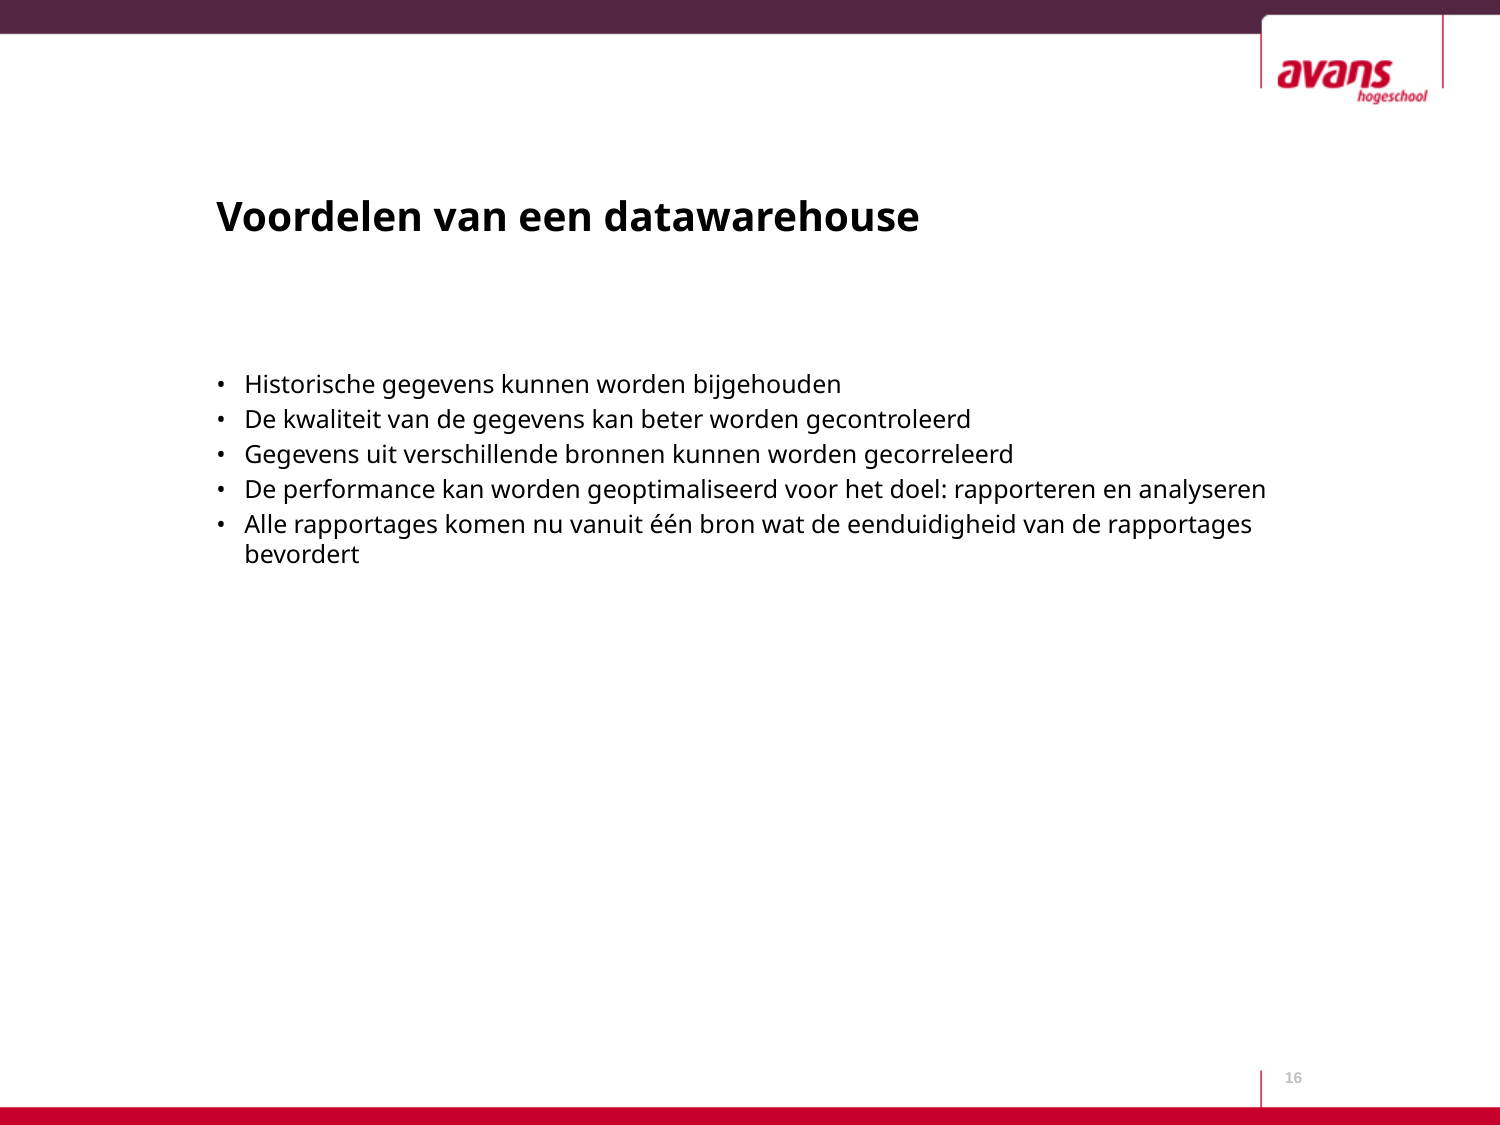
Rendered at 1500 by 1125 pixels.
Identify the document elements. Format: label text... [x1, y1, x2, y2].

slide_number 16 [1269, 1060, 1420, 1103]
list Historische gegevens kunnen worden bijgehouden De kwaliteit van de gegevens kan beter worden gecontroleerd Gegevens uit verschillende bronnen kunnen worden gecorreleerd De performance kan worden geoptimaliseerd voor het doel: rapporteren en analyseren Alle rapportages komen nu vanuit één bron wat de eenduidigheid van de rapportages bevordert [201, 361, 1314, 964]
title Voordelen van een datawarehouse [201, 182, 1314, 329]
picture [0, 0, 1500, 1125]
